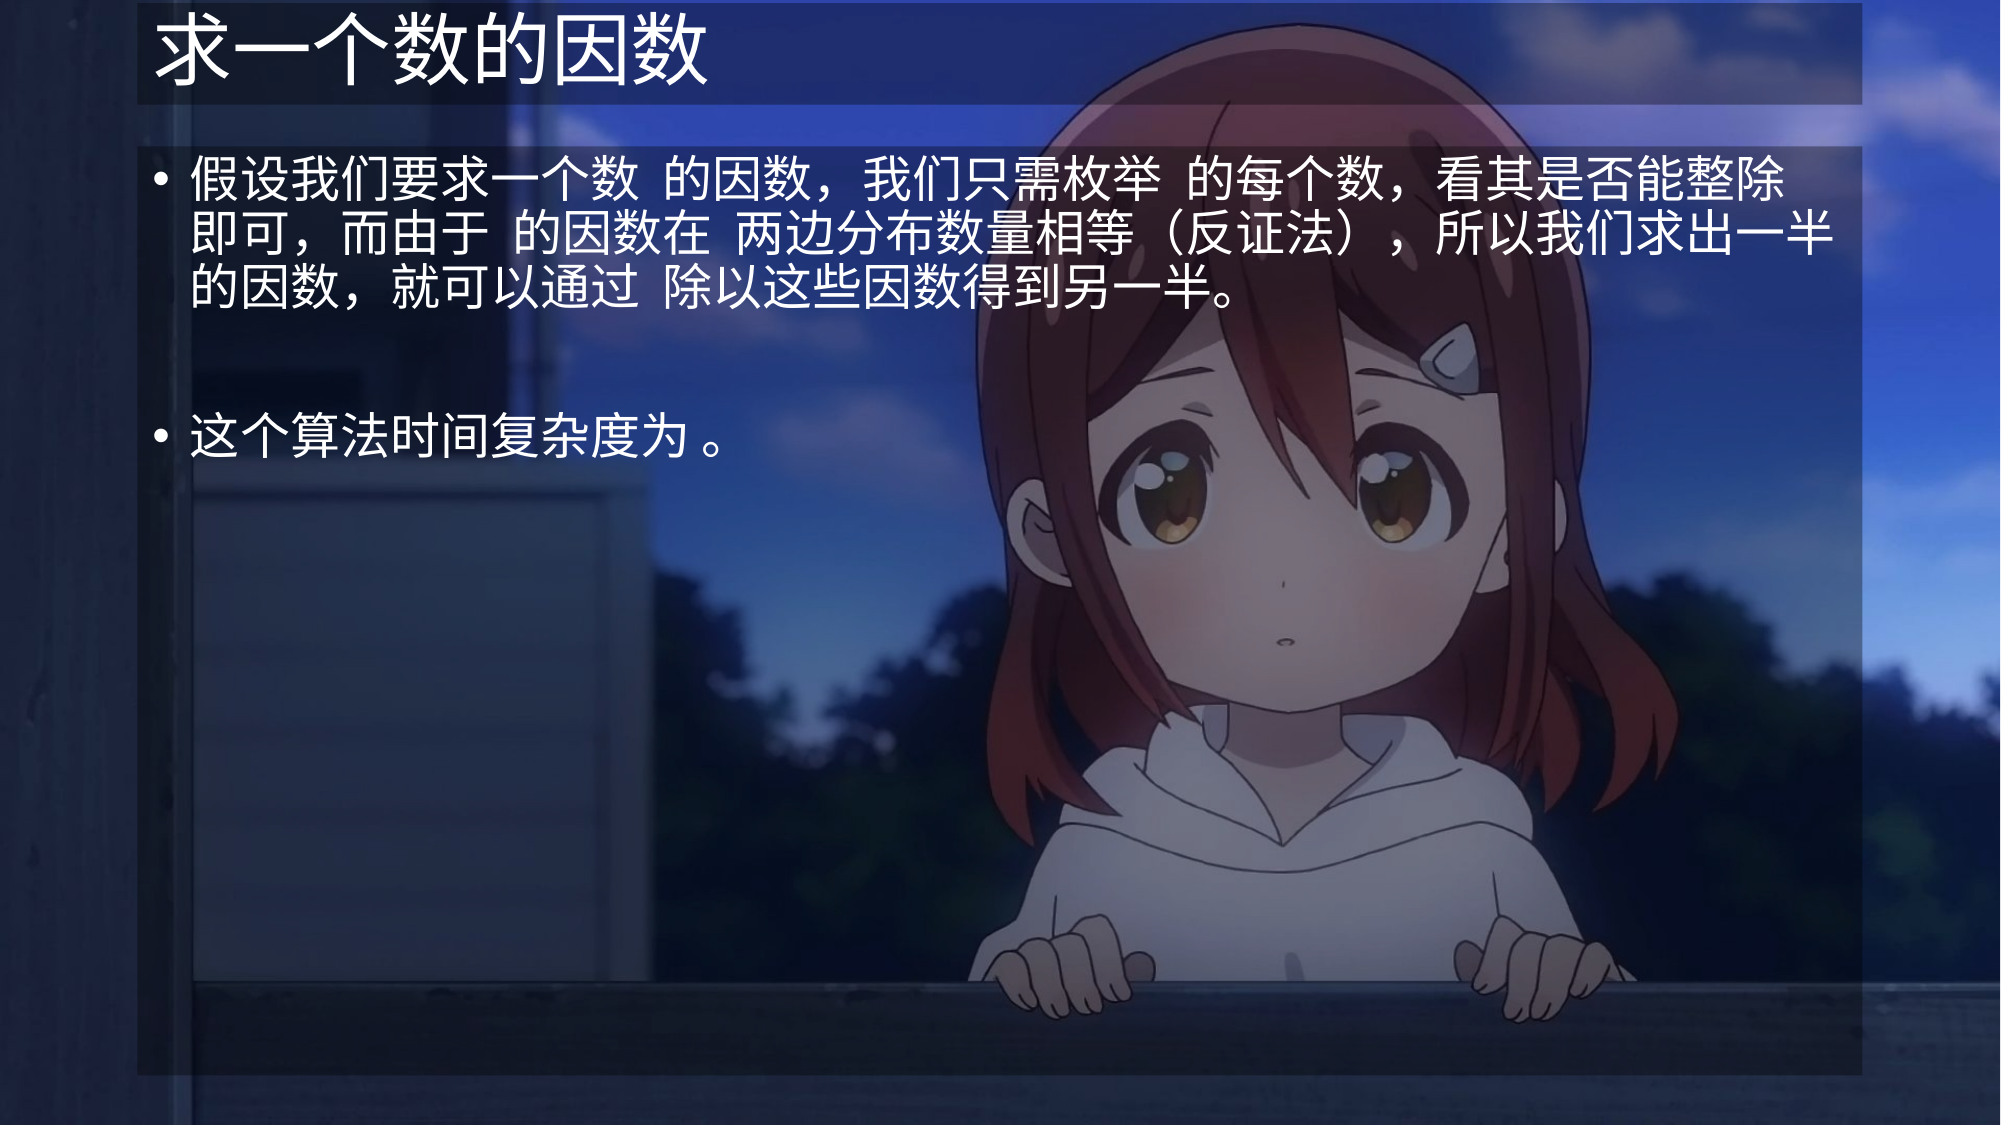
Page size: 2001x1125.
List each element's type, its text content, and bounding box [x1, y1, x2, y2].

title 求一个数的因数 [137, 3, 1863, 105]
picture [0, 0, 2001, 1125]
